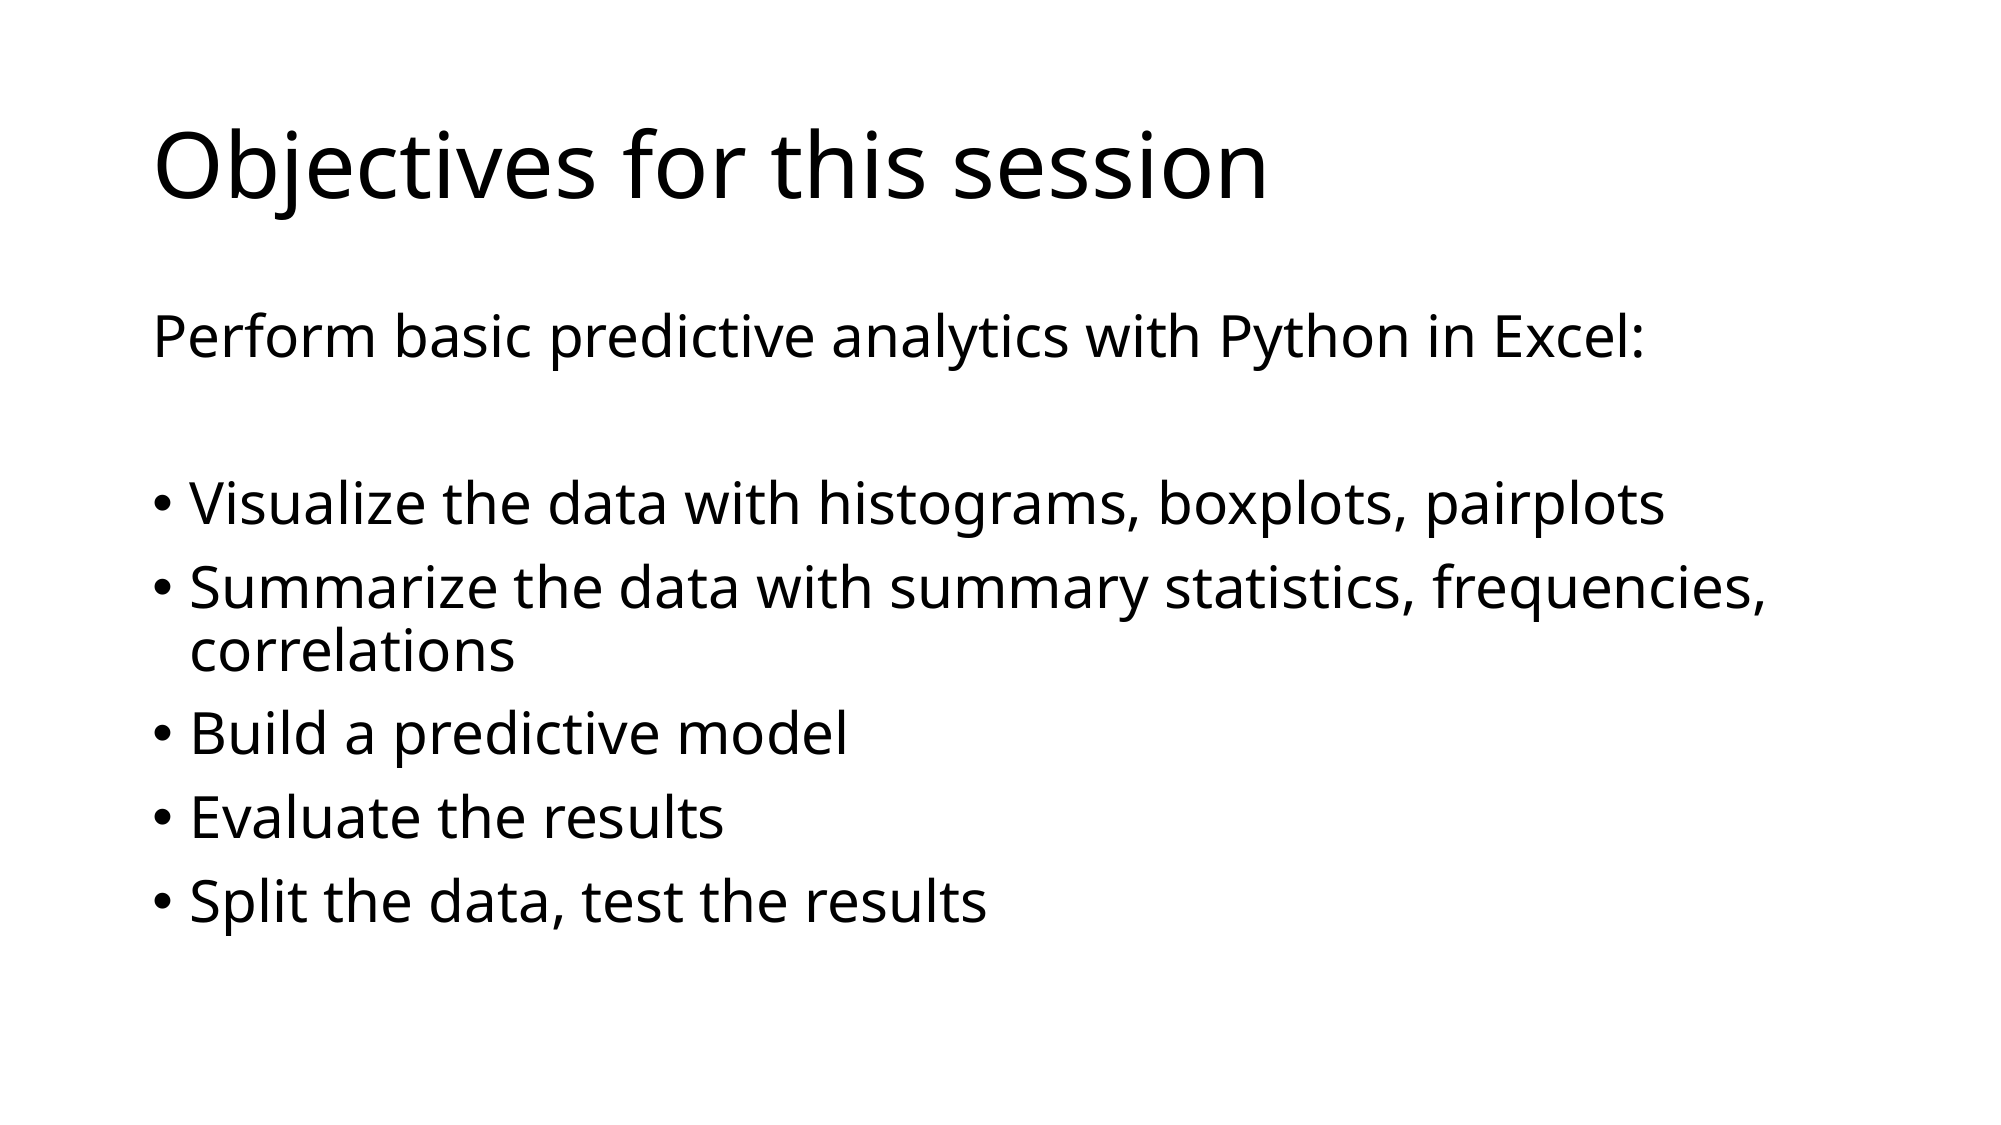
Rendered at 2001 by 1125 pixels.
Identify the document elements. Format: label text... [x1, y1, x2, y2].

title Objectives for this session [137, 59, 1863, 278]
list Perform basic predictive analytics with Python in Excel: Visualize the data with histograms, boxplots, pairplots Summarize the data with summary statistics, frequencies, correlations Build a predictive model Evaluate the results Split the data, test the results [137, 299, 1863, 1014]
